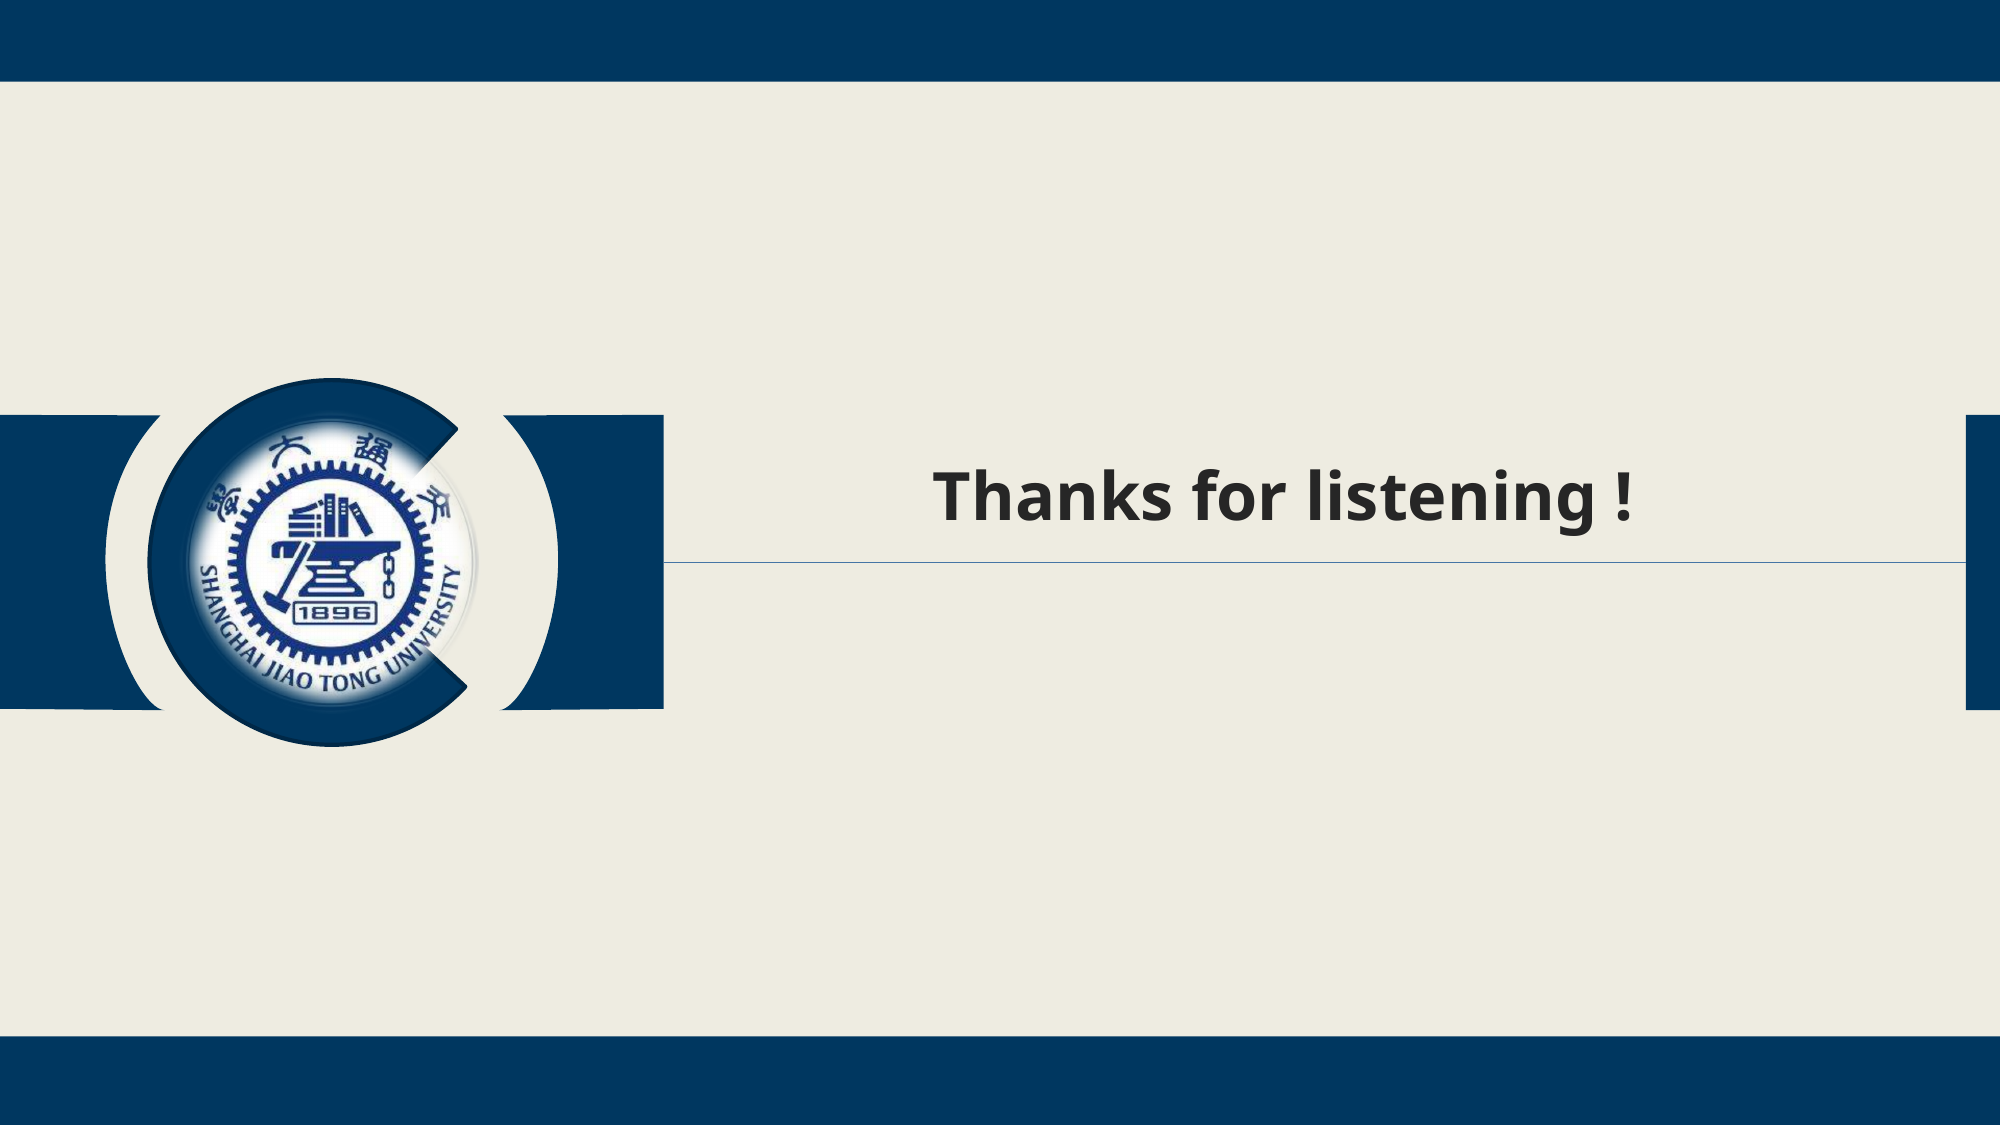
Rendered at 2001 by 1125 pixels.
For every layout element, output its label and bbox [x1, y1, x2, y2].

text_box [248, 727, 416, 747]
text_box [147, 474, 170, 651]
text_box [237, 378, 427, 404]
text_box [0, 412, 167, 713]
text_box [0, 0, 2000, 84]
text_box [663, 414, 2000, 711]
text_box [496, 412, 665, 713]
picture [175, 405, 488, 718]
text_box [0, 1034, 2000, 1125]
